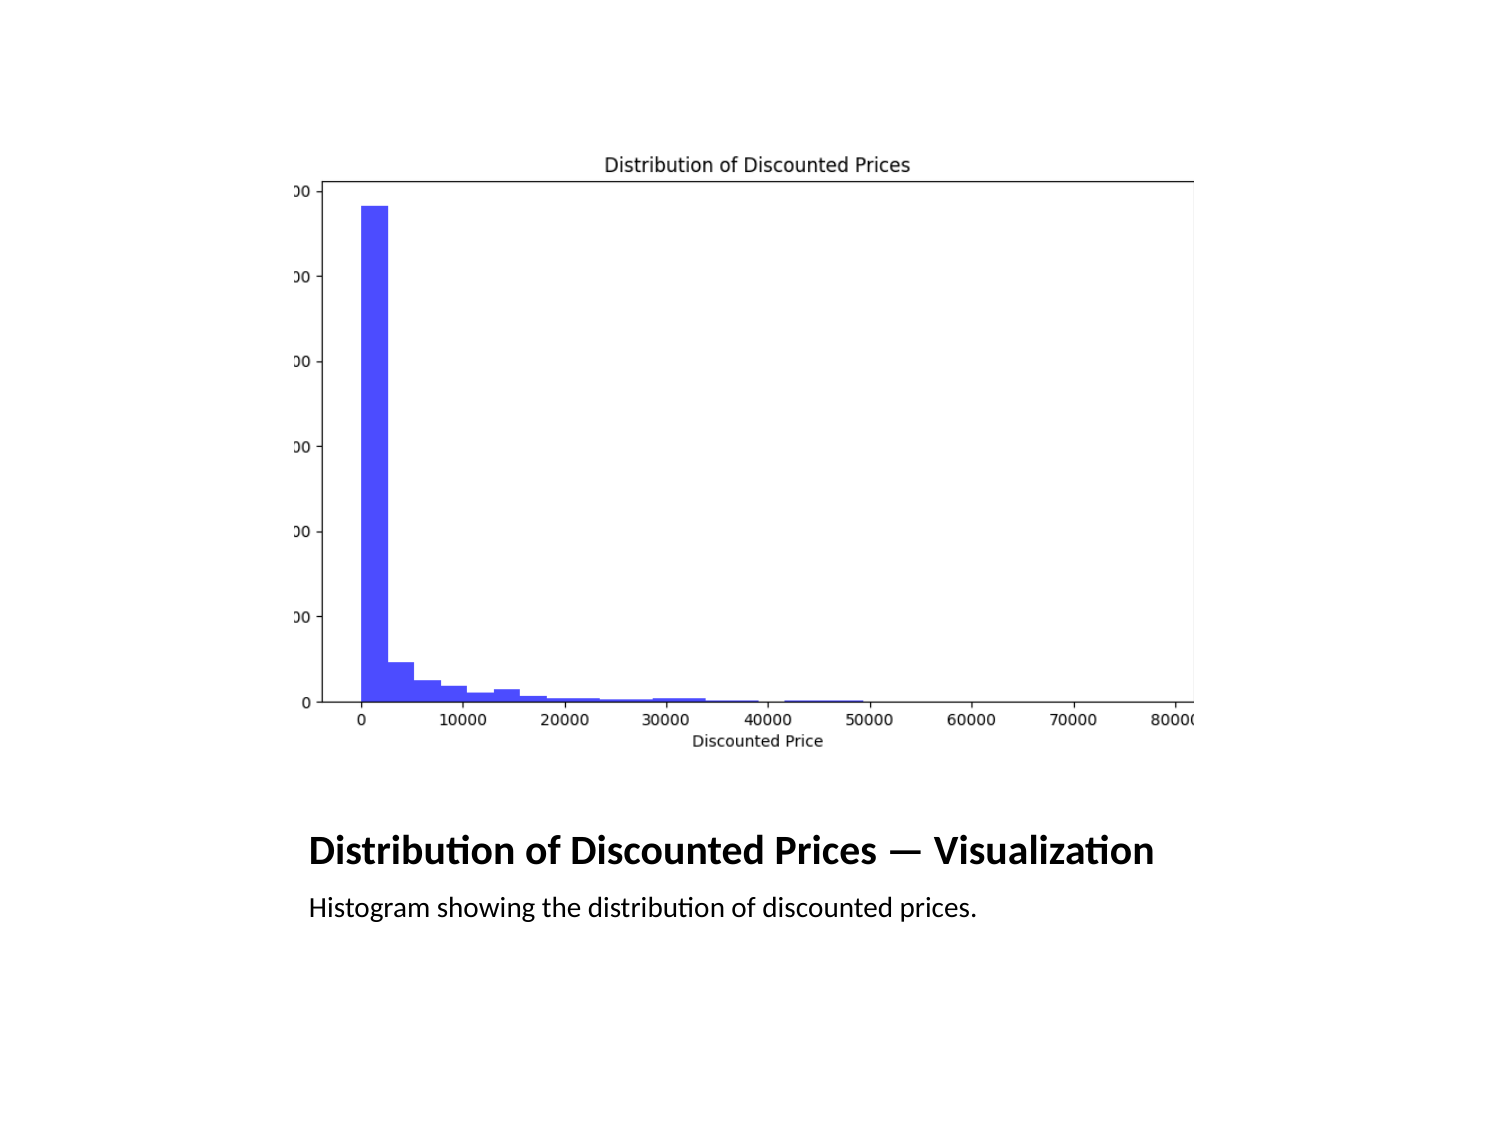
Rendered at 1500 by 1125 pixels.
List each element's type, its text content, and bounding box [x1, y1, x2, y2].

list Histogram showing the distribution of discounted prices. [294, 880, 1194, 1013]
picture [293, 100, 1195, 776]
title Distribution of Discounted Prices — Visualization [294, 787, 1194, 880]
